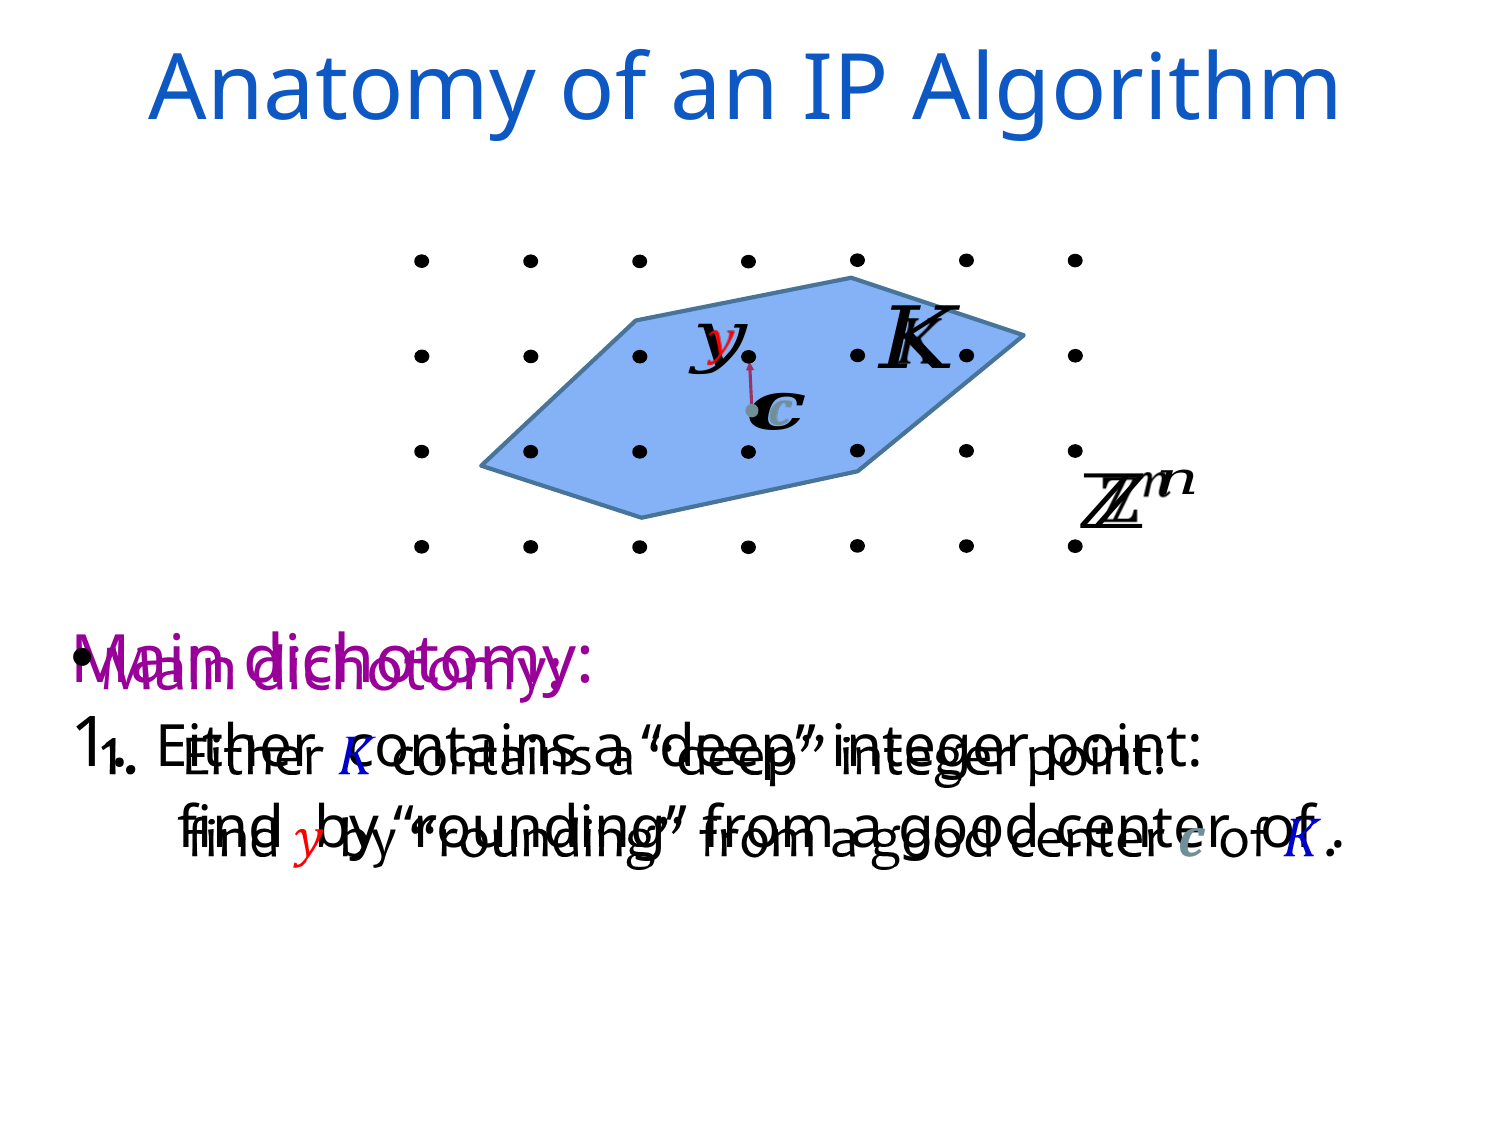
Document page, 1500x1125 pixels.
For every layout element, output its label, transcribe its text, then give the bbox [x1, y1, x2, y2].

text_box [414, 540, 430, 554]
text_box [632, 349, 648, 364]
text_box [686, 299, 757, 376]
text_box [851, 255, 1081, 552]
text_box [745, 364, 755, 403]
text_box [55, 608, 1462, 1125]
text_box [632, 540, 648, 554]
text_box [741, 445, 756, 459]
text_box Anatomy of an IP Algorithm [71, 20, 1422, 156]
text_box [741, 540, 756, 555]
text_box [632, 445, 648, 459]
text_box [523, 349, 539, 364]
text_box [414, 349, 430, 364]
text_box [523, 444, 539, 459]
text_box [523, 540, 539, 554]
text_box [523, 254, 539, 269]
text_box [414, 254, 430, 268]
text_box [632, 254, 648, 269]
text_box [479, 276, 846, 520]
text_box [745, 403, 759, 418]
text_box [746, 370, 814, 446]
text_box [741, 254, 756, 269]
text_box [414, 444, 430, 459]
text_box [741, 350, 757, 364]
text_box [1087, 451, 1198, 548]
